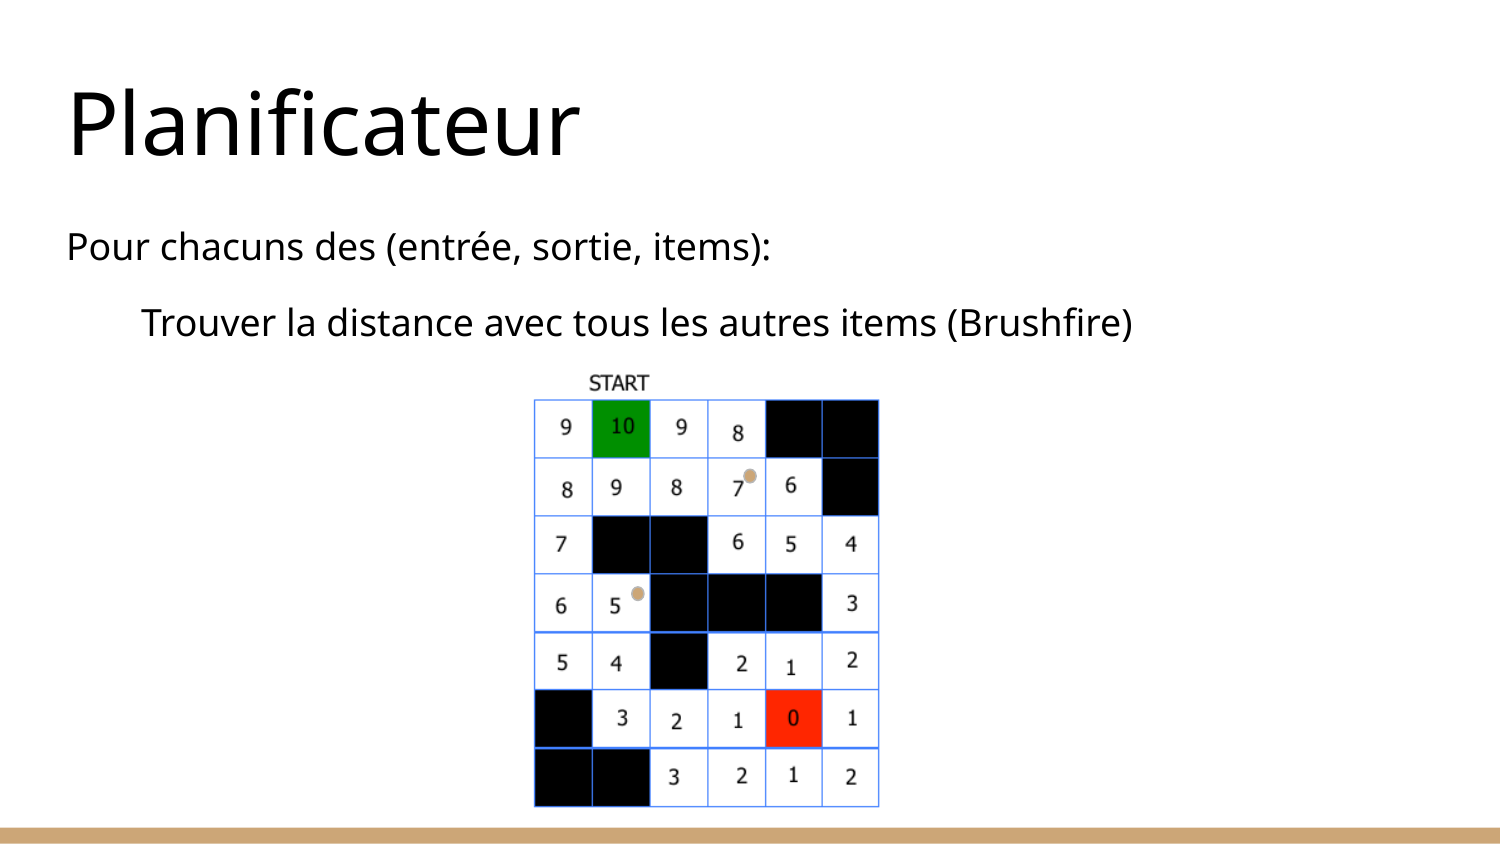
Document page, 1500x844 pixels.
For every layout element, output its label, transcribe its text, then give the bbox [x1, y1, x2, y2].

picture [518, 363, 898, 820]
list Pour chacuns des (entrée, sortie, items): Trouver la distance avec tous les autres items (Brushfire) [51, 200, 1449, 752]
title Planificateur [51, 51, 1449, 189]
